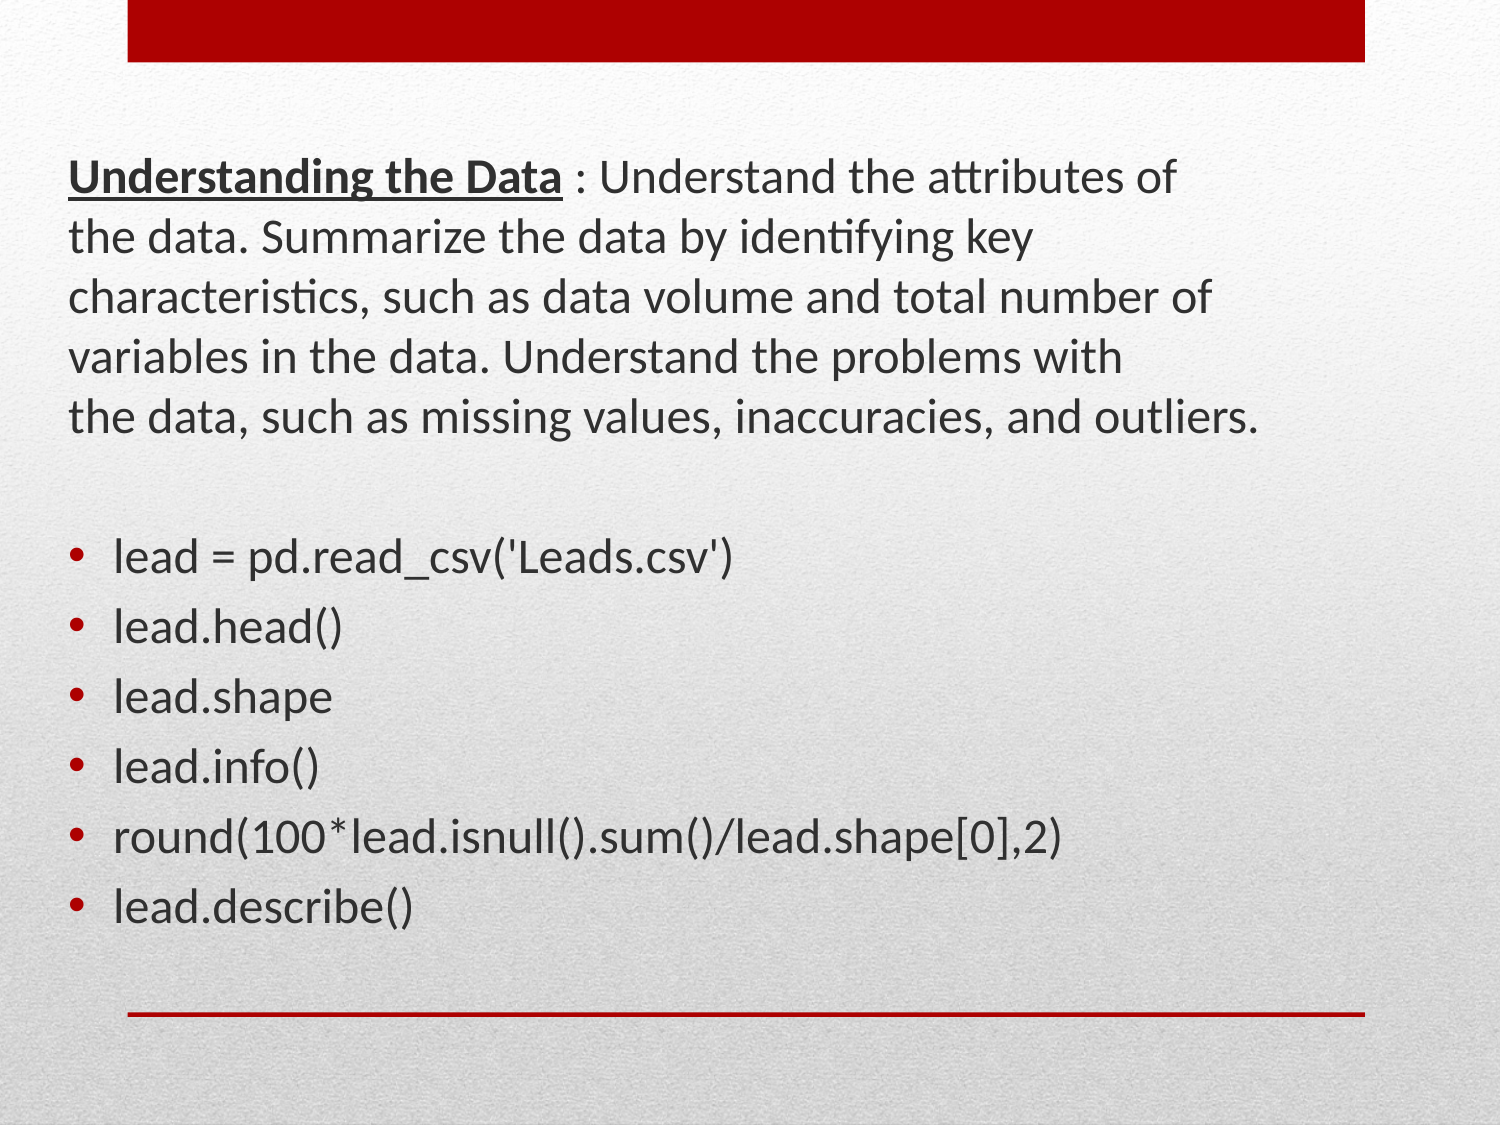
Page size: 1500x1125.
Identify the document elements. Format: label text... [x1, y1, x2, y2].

list Understanding the Data : Understand the attributes of the data. Summarize the data by identifying key characteristics, such as data volume and total number of variables in the data. Understand the problems with the data, such as missing values, inaccuracies, and outliers. lead = pd.read_csv('Leads.csv') lead.head() lead.shape lead.info() round(100*lead.isnull().sum()/lead.shape[0],2) lead.describe() [53, 66, 1291, 1012]
